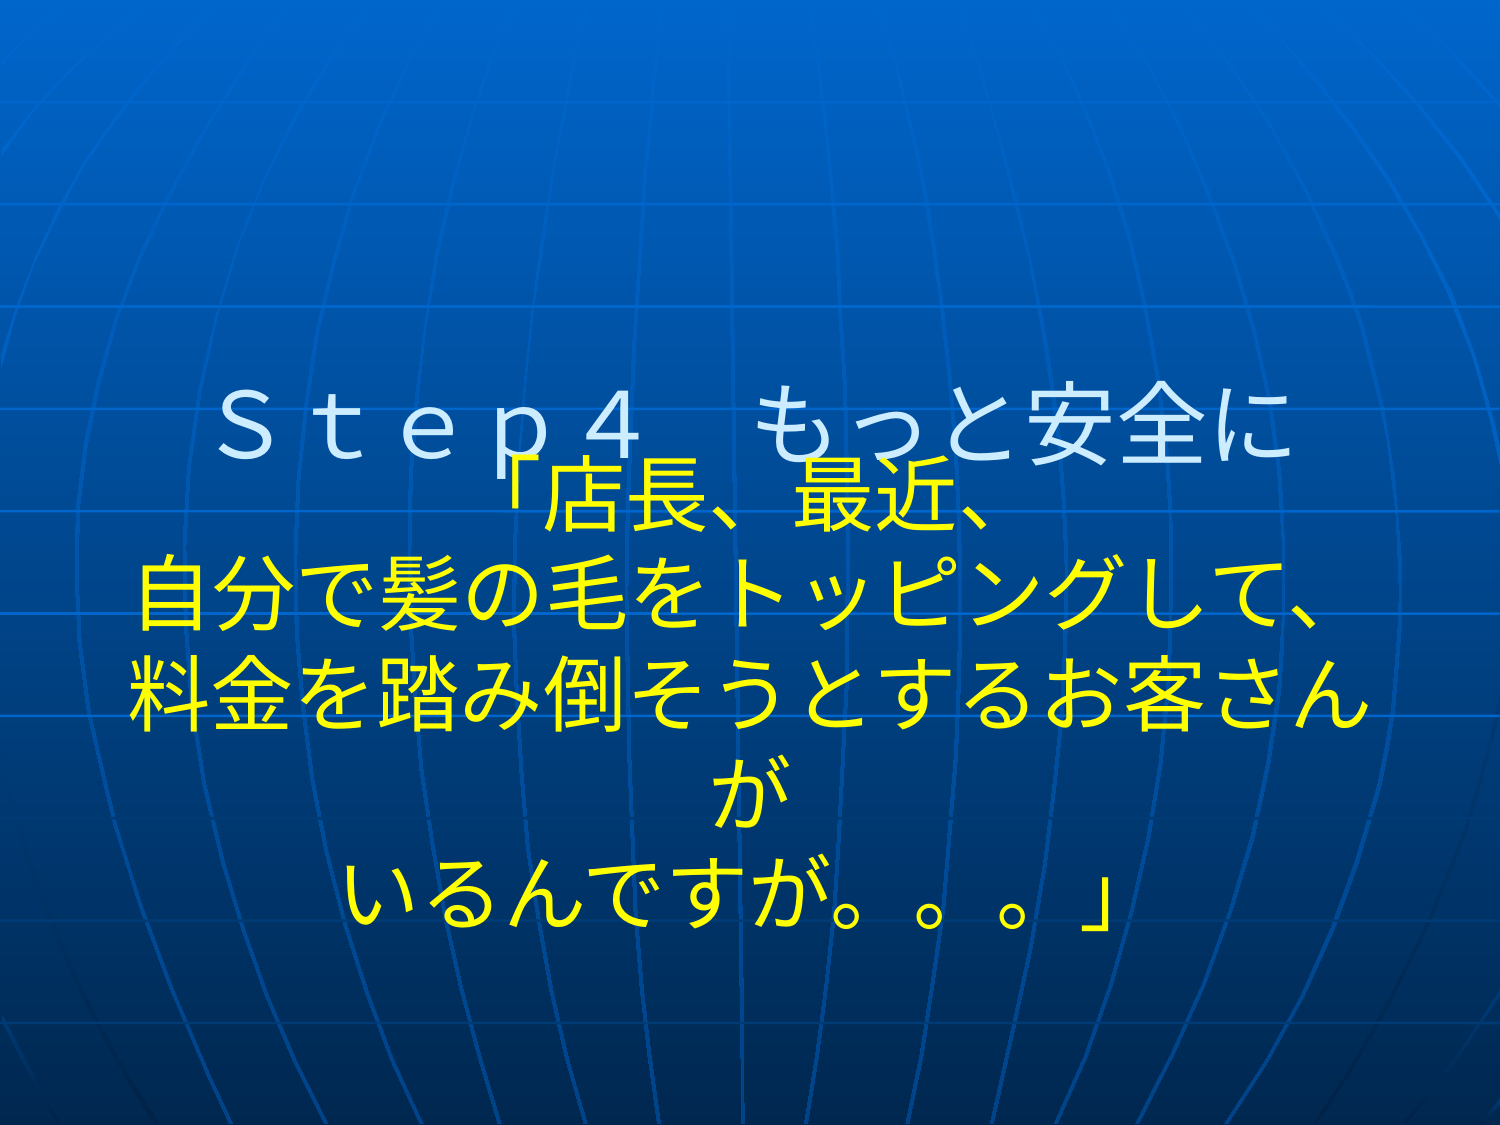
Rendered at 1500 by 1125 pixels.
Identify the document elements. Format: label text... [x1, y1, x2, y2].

title Ｓｔｅｐ４ もっと安全に [74, 327, 1426, 516]
text_box 「店長、最近、 自分で髪の毛をトッピングして、 料金を踏み倒そうとするお客さんが いるんですが。。。」 [75, 598, 1426, 786]
